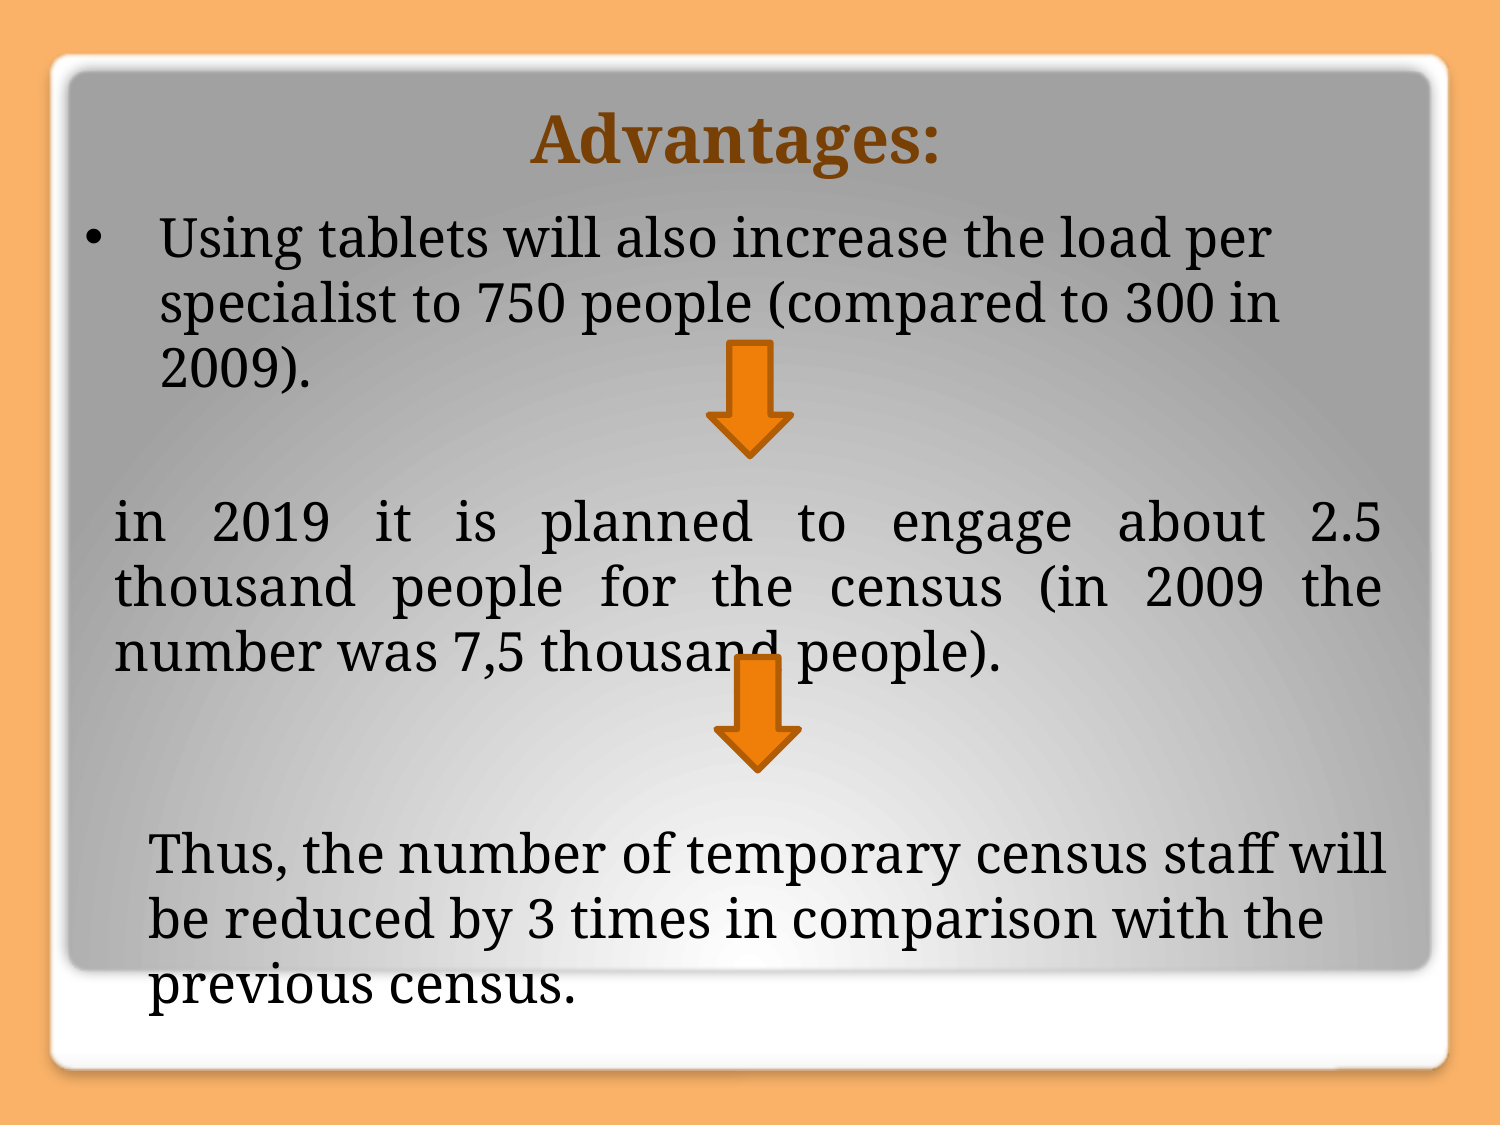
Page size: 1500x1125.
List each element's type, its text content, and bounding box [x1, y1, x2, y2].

text_box Using tablets will also increase the load per specialist to 750 people (compared to 300 in 2009). [69, 196, 1447, 406]
text_box in 2019 it is planned to engage about 2.5 thousand people for the census (in 2009 the number was 7,5 thousand people). [100, 479, 1400, 690]
text_box [713, 653, 802, 774]
title Advantages: [64, 78, 1408, 185]
text_box Thus, the number of temporary census staff will be reduced by 3 times in comparison with the previous census. [133, 811, 1434, 1022]
text_box [705, 339, 795, 460]
